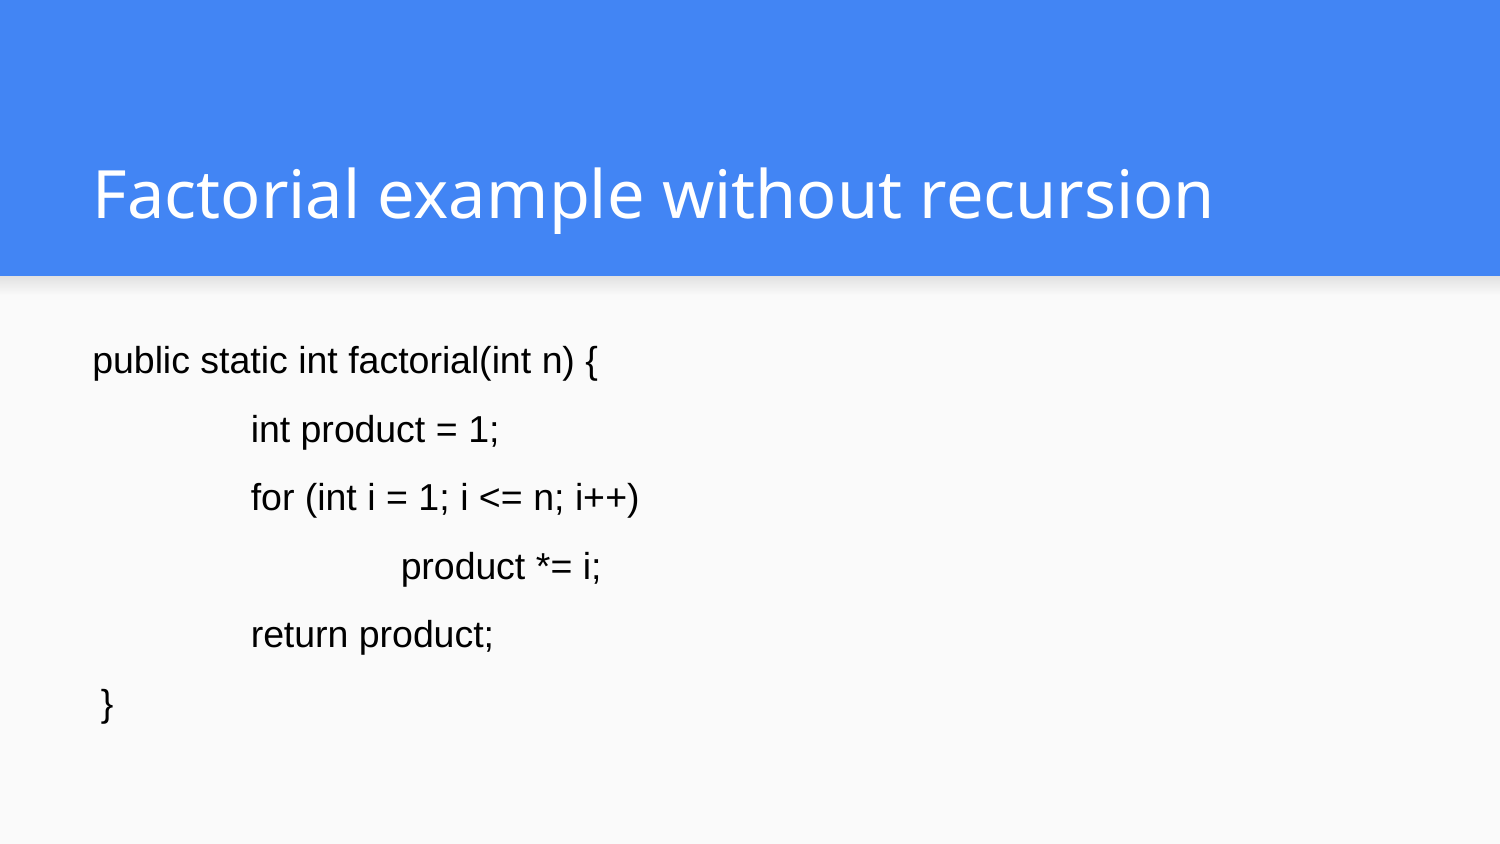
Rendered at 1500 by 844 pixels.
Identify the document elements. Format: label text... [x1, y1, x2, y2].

list public static int factorial(int n) { int product = 1; for (int i = 1; i <= n; i++) product *= i; return product; } [77, 314, 1427, 760]
title Factorial example without recursion [77, 121, 1427, 248]
